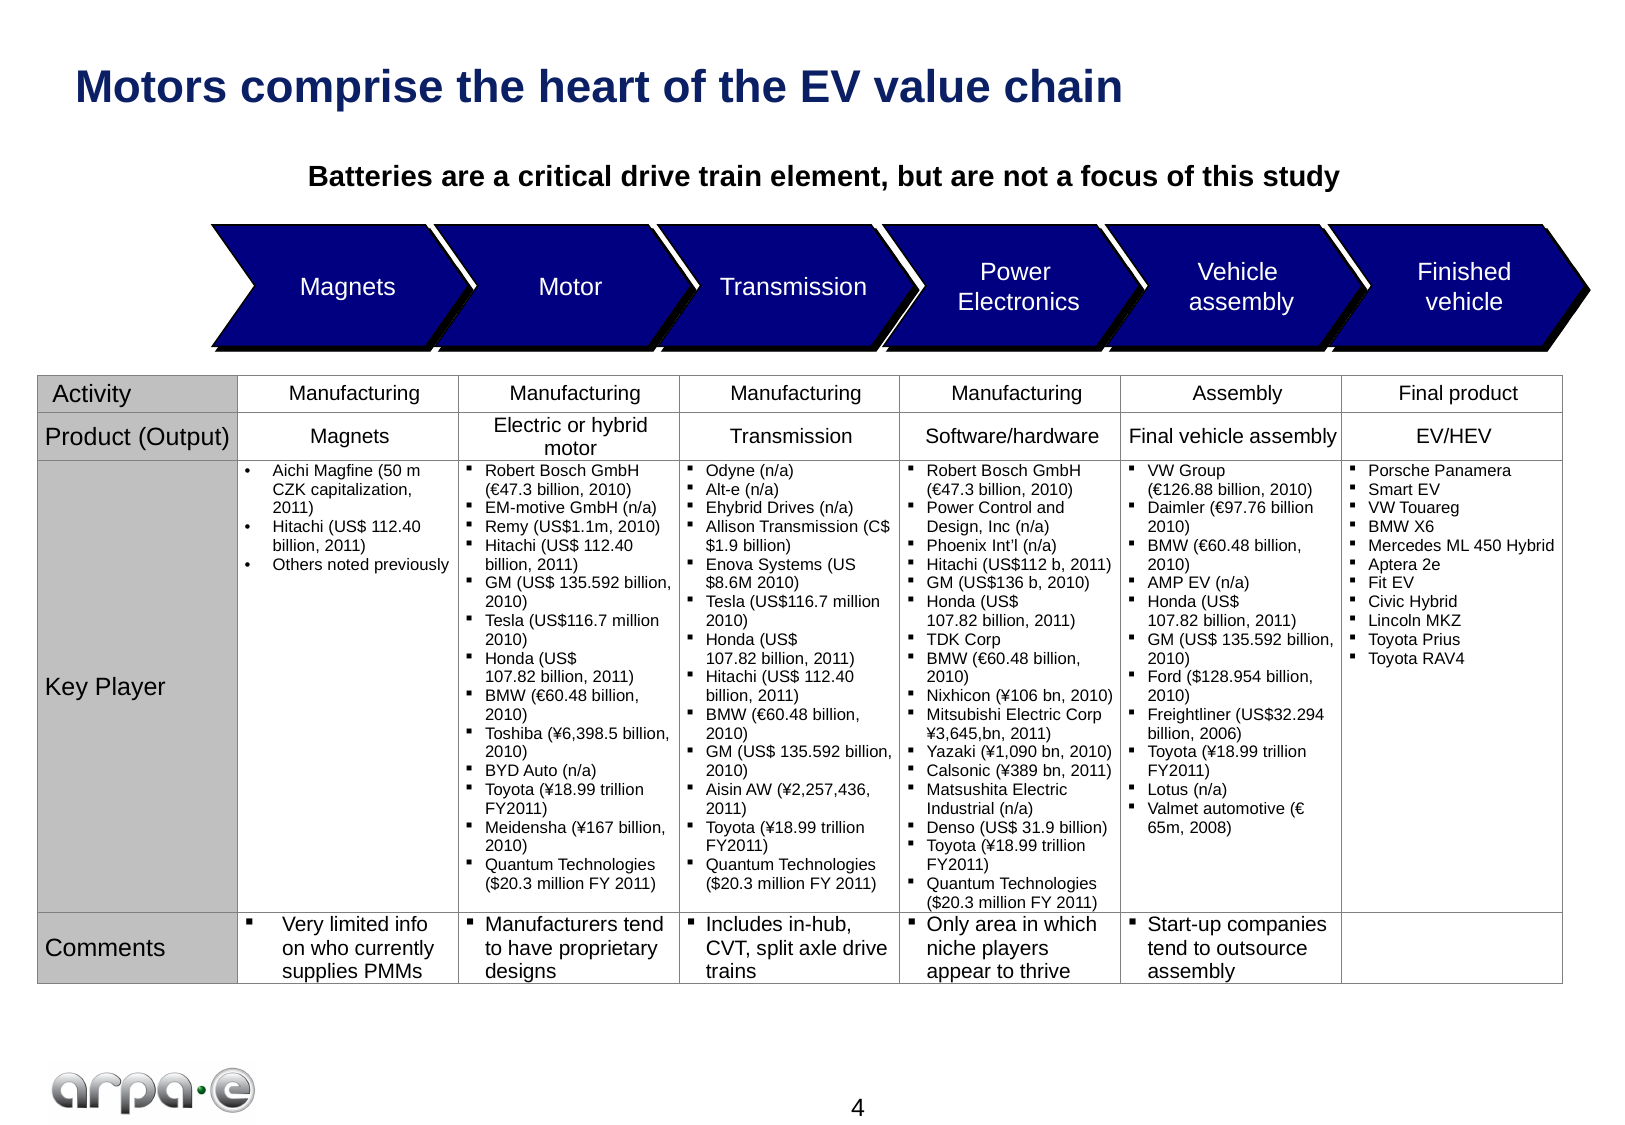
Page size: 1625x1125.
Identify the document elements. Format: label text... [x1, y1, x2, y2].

table_header Manufacturing [238, 376, 458, 412]
table_cell Odyne (n/a) Alt-e (n/a) Ehybrid Drives (n/a) Allison Transmission (C$ $1.9 billion) Enova Systems (US $8.6M 2010) Tesla (US$116.7 million 2010) Honda (US$ 107.82 billion, 2011) Hitachi (US$ 112.40 billion, 2011) BMW (€60.48 billion, 2010) GM (US$ 135.592 billion, 2010) Aisin AW (¥2,257,436, 2011) Toyota (¥18.99 trillion FY2011) Quantum Technologies ($20.3 million FY 2011) [680, 461, 899, 912]
text_box Motor [435, 224, 692, 347]
table_cell Start-up companies tend to outsource assembly [1121, 913, 1341, 983]
table_header Manufacturing [680, 376, 899, 412]
table_cell Manufacturers tend to have proprietary designs [459, 913, 679, 983]
table_header Assembly [1121, 376, 1341, 412]
table_cell Only area in which niche players appear to thrive [900, 913, 1120, 983]
title Motors comprise the heart of the EV value chain [74, 62, 1550, 201]
text_box Finished vehicle [1328, 224, 1585, 347]
text_box Vehicle assembly [1105, 224, 1362, 347]
table_cell Final vehicle assembly [1121, 413, 1341, 460]
table_cell Magnets [238, 413, 458, 460]
table_header Manufacturing [459, 376, 679, 412]
table_cell Porsche Panamera Smart EV VW Touareg BMW X6 Mercedes ML 450 Hybrid Aptera 2e Fit EV Civic Hybrid Lincoln MKZ Toyota Prius Toyota RAV4 [1342, 461, 1562, 912]
table_cell Robert Bosch GmbH (€47.3 billion, 2010) Power Control and Design, Inc (n/a) Phoenix Int’l (n/a) Hitachi (US$112 b, 2011) GM (US$136 b, 2010) Honda (US$ 107.82 billion, 2011) TDK Corp BMW (€60.48 billion, 2010) Nixhicon (¥106 bn, 2010) Mitsubishi Electric Corp ¥3,645,bn, 2011) Yazaki (¥1,090 bn, 2010) Calsonic (¥389 bn, 2011) Matsushita Electric Industrial (n/a) Denso (US$ 31.9 billion) Toyota (¥18.99 trillion FY2011) Quantum Technologies ($20.3 million FY 2011) [900, 461, 1120, 912]
text_box Magnets [212, 224, 469, 347]
table_header Final product [1342, 376, 1562, 412]
text_box Power Electronics [883, 224, 1140, 347]
table_cell Software/hardware [900, 413, 1120, 460]
table_header Activity [38, 376, 237, 412]
table_cell [1342, 913, 1562, 983]
table_cell VW Group (€126.88 billion, 2010) Daimler (€97.76 billion 2010) BMW (€60.48 billion, 2010) AMP EV (n/a) Honda (US$ 107.82 billion, 2011) GM (US$ 135.592 billion, 2010) Ford ($128.954 billion, 2010) Freightliner (US$32.294 billion, 2006) Toyota (¥18.99 trillion FY2011) Lotus (n/a) Valmet automotive (€ 65m, 2008) [1121, 461, 1341, 912]
table_cell Aichi Magfine (50 m CZK capitalization, 2011) Hitachi (US$ 112.40 billion, 2011) Others noted previously [238, 461, 458, 912]
table_cell Product (Output) [38, 413, 237, 460]
table_cell Includes in-hub, CVT, split axle drive trains [680, 913, 899, 983]
picture [49, 1061, 257, 1125]
table_cell Comments [38, 913, 237, 983]
table_cell Very limited info on who currently supplies PMMs [238, 913, 458, 983]
table_cell Robert Bosch GmbH (€47.3 billion, 2010) EM-motive GmbH (n/a) Remy (US$1.1m, 2010) Hitachi (US$ 112.40 billion, 2011) GM (US$ 135.592 billion, 2010) Tesla (US$116.7 million 2010) Honda (US$ 107.82 billion, 2011) BMW (€60.48 billion, 2010) Toshiba (¥6,398.5 billion, 2010) BYD Auto (n/a) Toyota (¥18.99 trillion FY2011) Meidensha (¥167 billion, 2010) Quantum Technologies ($20.3 million FY 2011) [459, 461, 679, 912]
text_box Transmission [657, 224, 914, 347]
text_box Batteries are a critical drive train element, but are not a focus of this study [112, 149, 1538, 200]
table_cell Transmission [680, 413, 899, 460]
table_cell Key Player [38, 461, 237, 912]
table_cell Electric or hybrid motor [459, 413, 679, 460]
table_cell EV/HEV [1342, 413, 1562, 460]
table_header Manufacturing [900, 376, 1120, 412]
